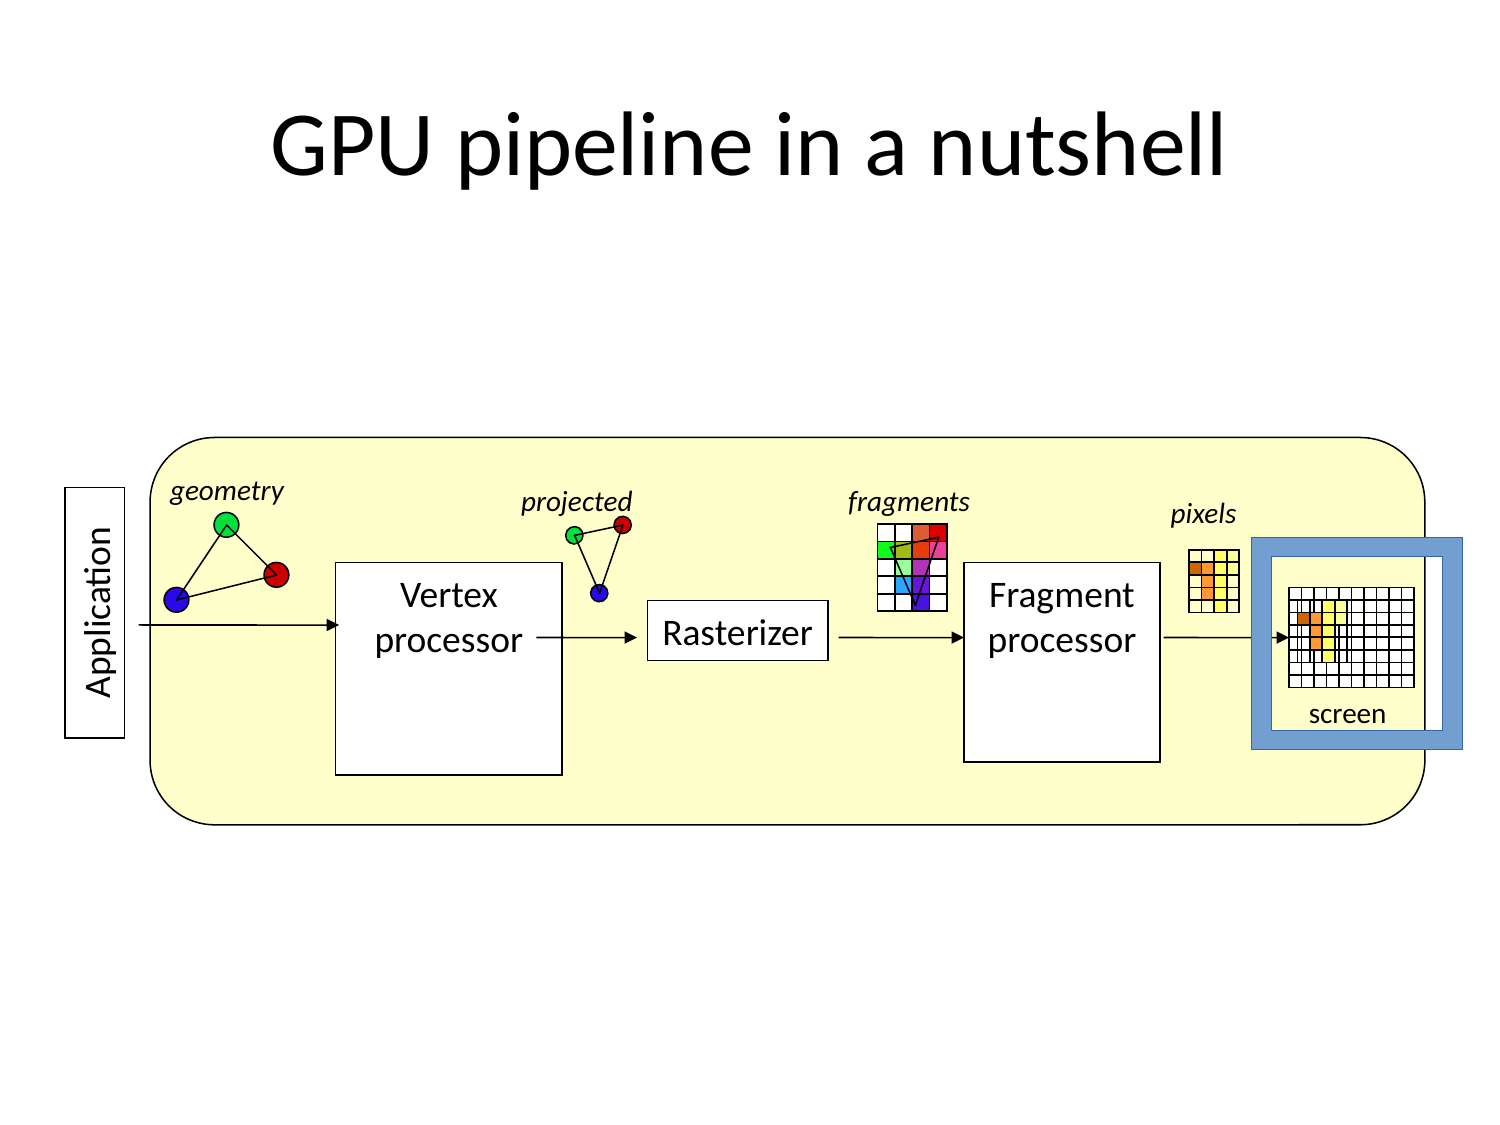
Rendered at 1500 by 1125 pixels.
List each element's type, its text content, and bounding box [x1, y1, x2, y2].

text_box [877, 523, 948, 612]
text_box [139, 618, 340, 632]
text_box pixels [1155, 487, 1252, 538]
text_box Rasterizer [647, 600, 828, 661]
text_box projected [506, 474, 648, 525]
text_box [562, 512, 635, 606]
text_box [1251, 537, 1463, 750]
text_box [163, 512, 290, 613]
text_box [1272, 631, 1283, 644]
text_box Application [65, 487, 125, 738]
text_box fragments [833, 474, 986, 525]
text_box GPU pipeline in a nutshell [75, 45, 1425, 233]
text_box Fragment processor [964, 562, 1161, 763]
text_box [1188, 549, 1240, 613]
text_box [839, 631, 965, 644]
text_box screen [1294, 696, 1402, 730]
text_box geometry [155, 464, 299, 514]
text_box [1288, 587, 1415, 688]
text_box [536, 631, 637, 644]
text_box [150, 437, 1425, 825]
text_box Vertex processor [335, 562, 563, 775]
